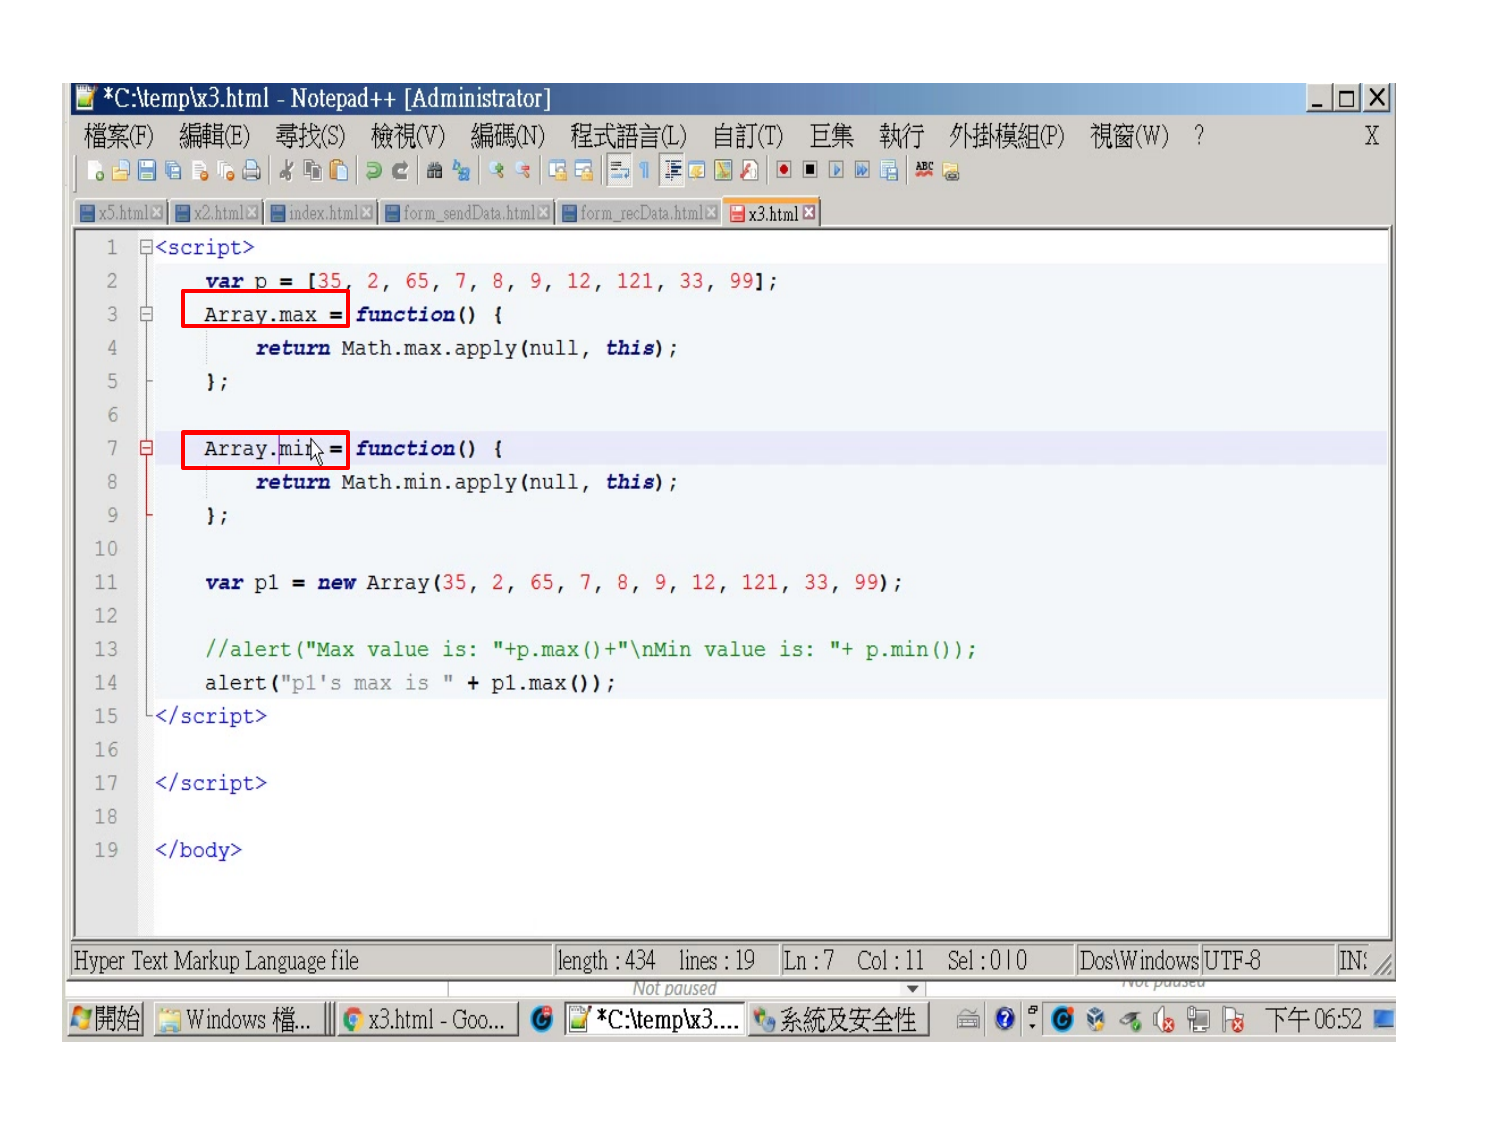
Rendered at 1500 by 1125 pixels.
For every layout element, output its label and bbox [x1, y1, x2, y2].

picture [62, 83, 1396, 1042]
